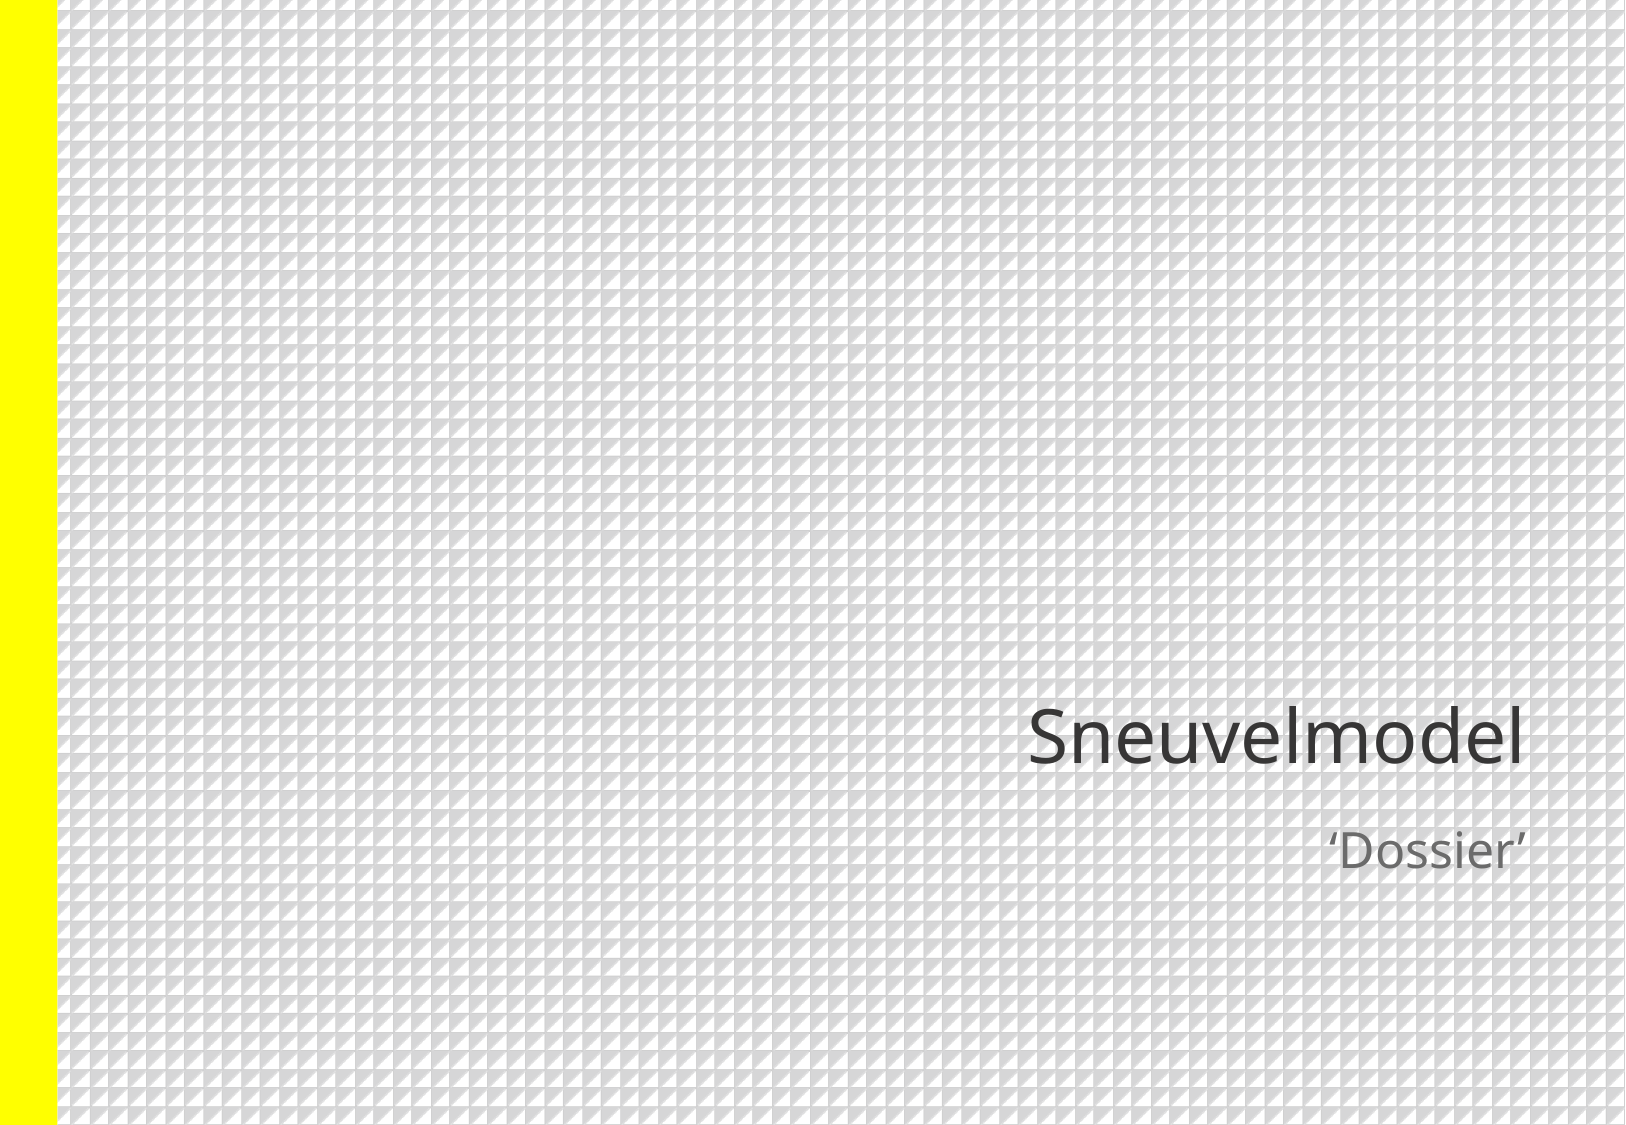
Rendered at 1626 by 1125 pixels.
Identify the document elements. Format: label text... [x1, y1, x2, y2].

picture [57, 0, 1625, 1125]
subtitle ‘Dossier’ [322, 810, 1542, 1083]
title Sneuvelmodel [159, 328, 1542, 787]
